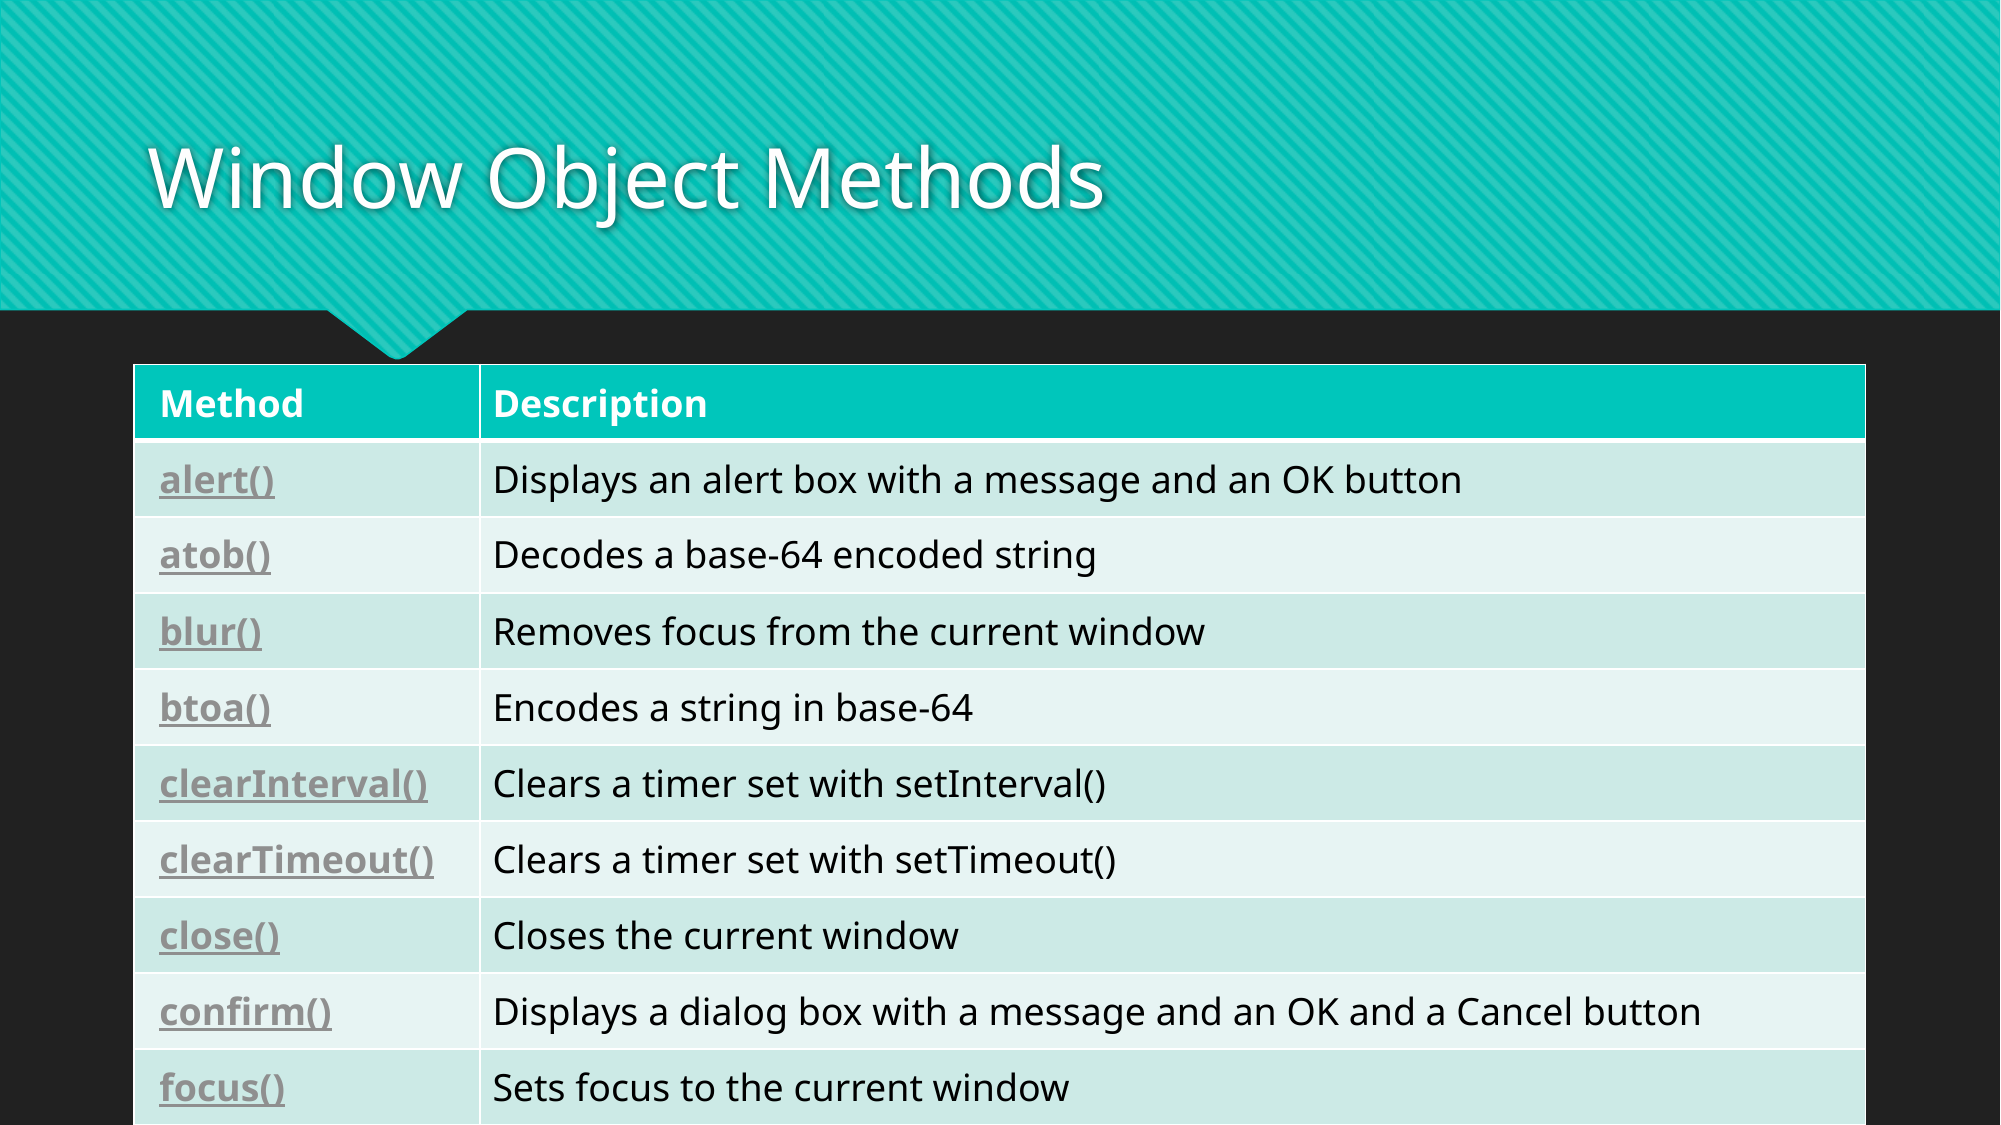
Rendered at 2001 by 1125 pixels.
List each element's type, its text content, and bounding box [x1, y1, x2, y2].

table_header Method [135, 365, 479, 438]
table_cell Closes the current window [481, 898, 1865, 972]
table_cell Clears a timer set with setInterval() [481, 746, 1865, 820]
title Window Object Methods [132, 73, 1868, 233]
table_cell blur() [135, 594, 479, 668]
table_cell Removes focus from the current window [481, 594, 1865, 668]
table_cell atob() [135, 518, 479, 592]
table_cell Decodes a base-64 encoded string [481, 518, 1865, 592]
table_cell focus() [135, 1050, 479, 1124]
table_cell alert() [135, 443, 479, 516]
table_cell confirm() [135, 974, 479, 1048]
table_cell Displays a dialog box with a message and an OK and a Cancel button [481, 974, 1865, 1048]
table_header Description [481, 365, 1865, 438]
table_cell clearInterval() [135, 746, 479, 820]
table_cell close() [135, 898, 479, 972]
table_cell btoa() [135, 670, 479, 744]
table_cell Sets focus to the current window [481, 1050, 1865, 1124]
table_cell Encodes a string in base-64 [481, 670, 1865, 744]
table_cell Clears a timer set with setTimeout() [481, 822, 1865, 896]
table_cell clearTimeout() [135, 822, 479, 896]
table_cell Displays an alert box with a message and an OK button [481, 443, 1865, 516]
